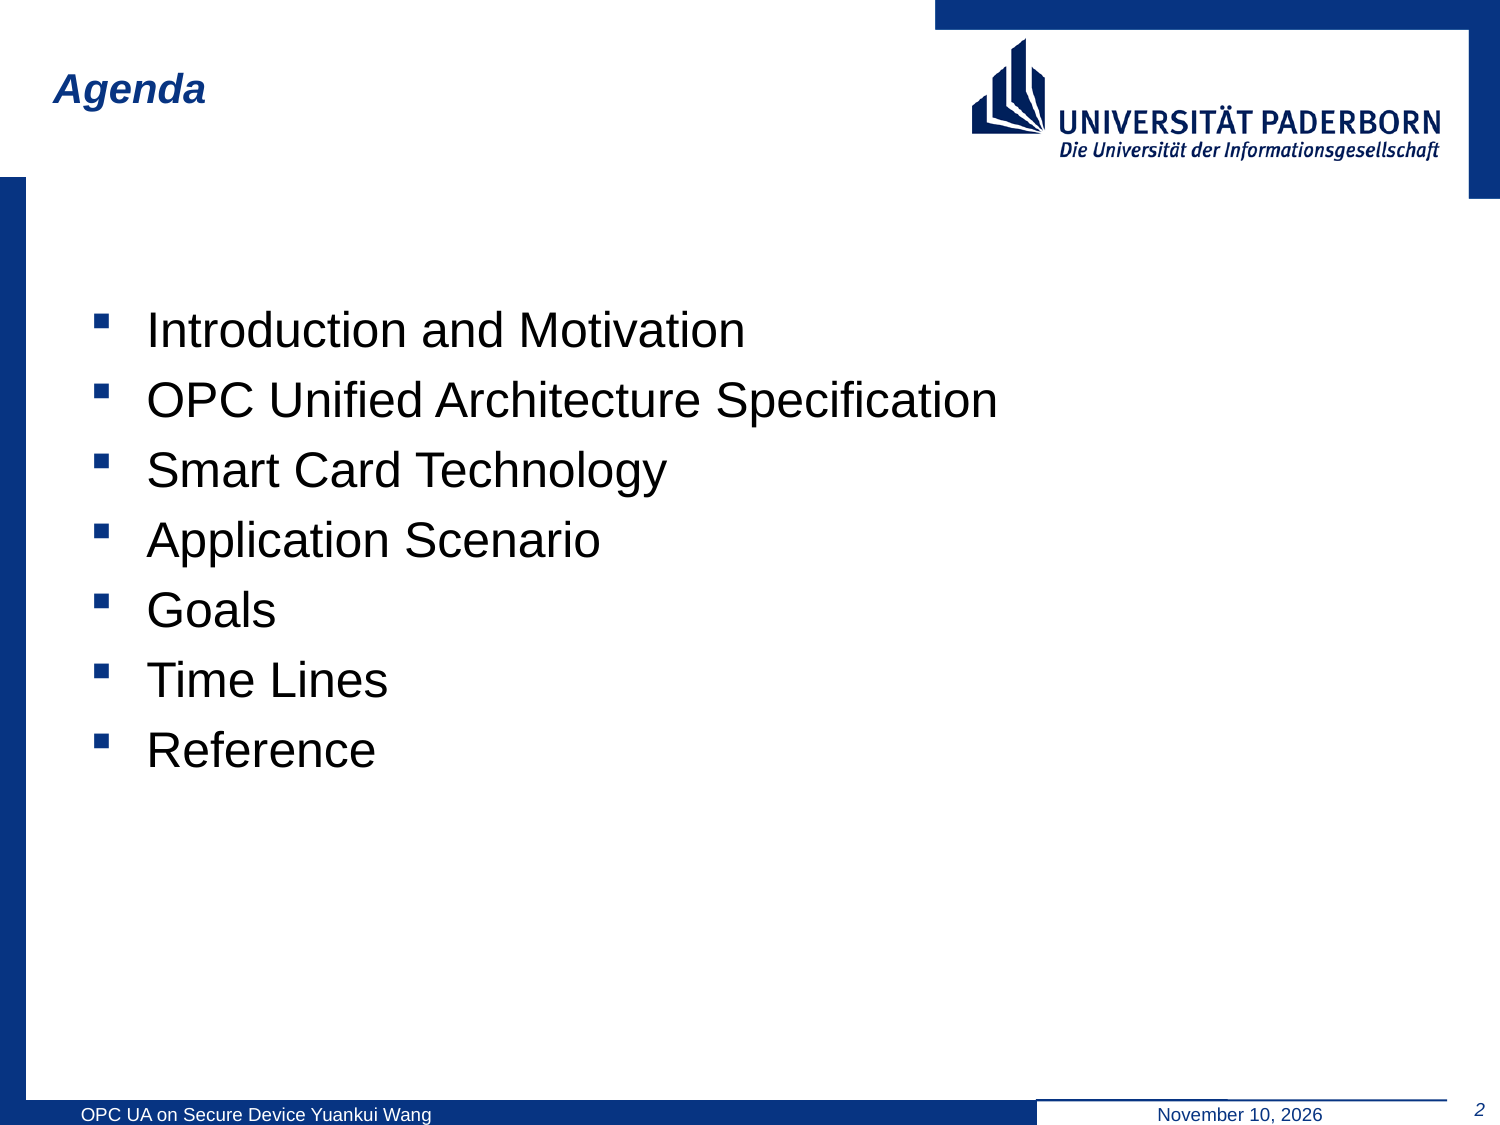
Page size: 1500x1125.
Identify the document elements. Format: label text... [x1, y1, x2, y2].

picture [972, 37, 1440, 161]
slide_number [1064, 1099, 1416, 1125]
list Introduction and Motivation OPC Unified Architecture Specification Smart Card Technology Application Scenario Goals Time Lines Reference [74, 219, 1461, 1050]
slide_number 2 [1445, 1089, 1500, 1125]
footer OPC UA on Secure Device Yuankui Wang [75, 1100, 1010, 1125]
title Agenda [0, 0, 919, 175]
